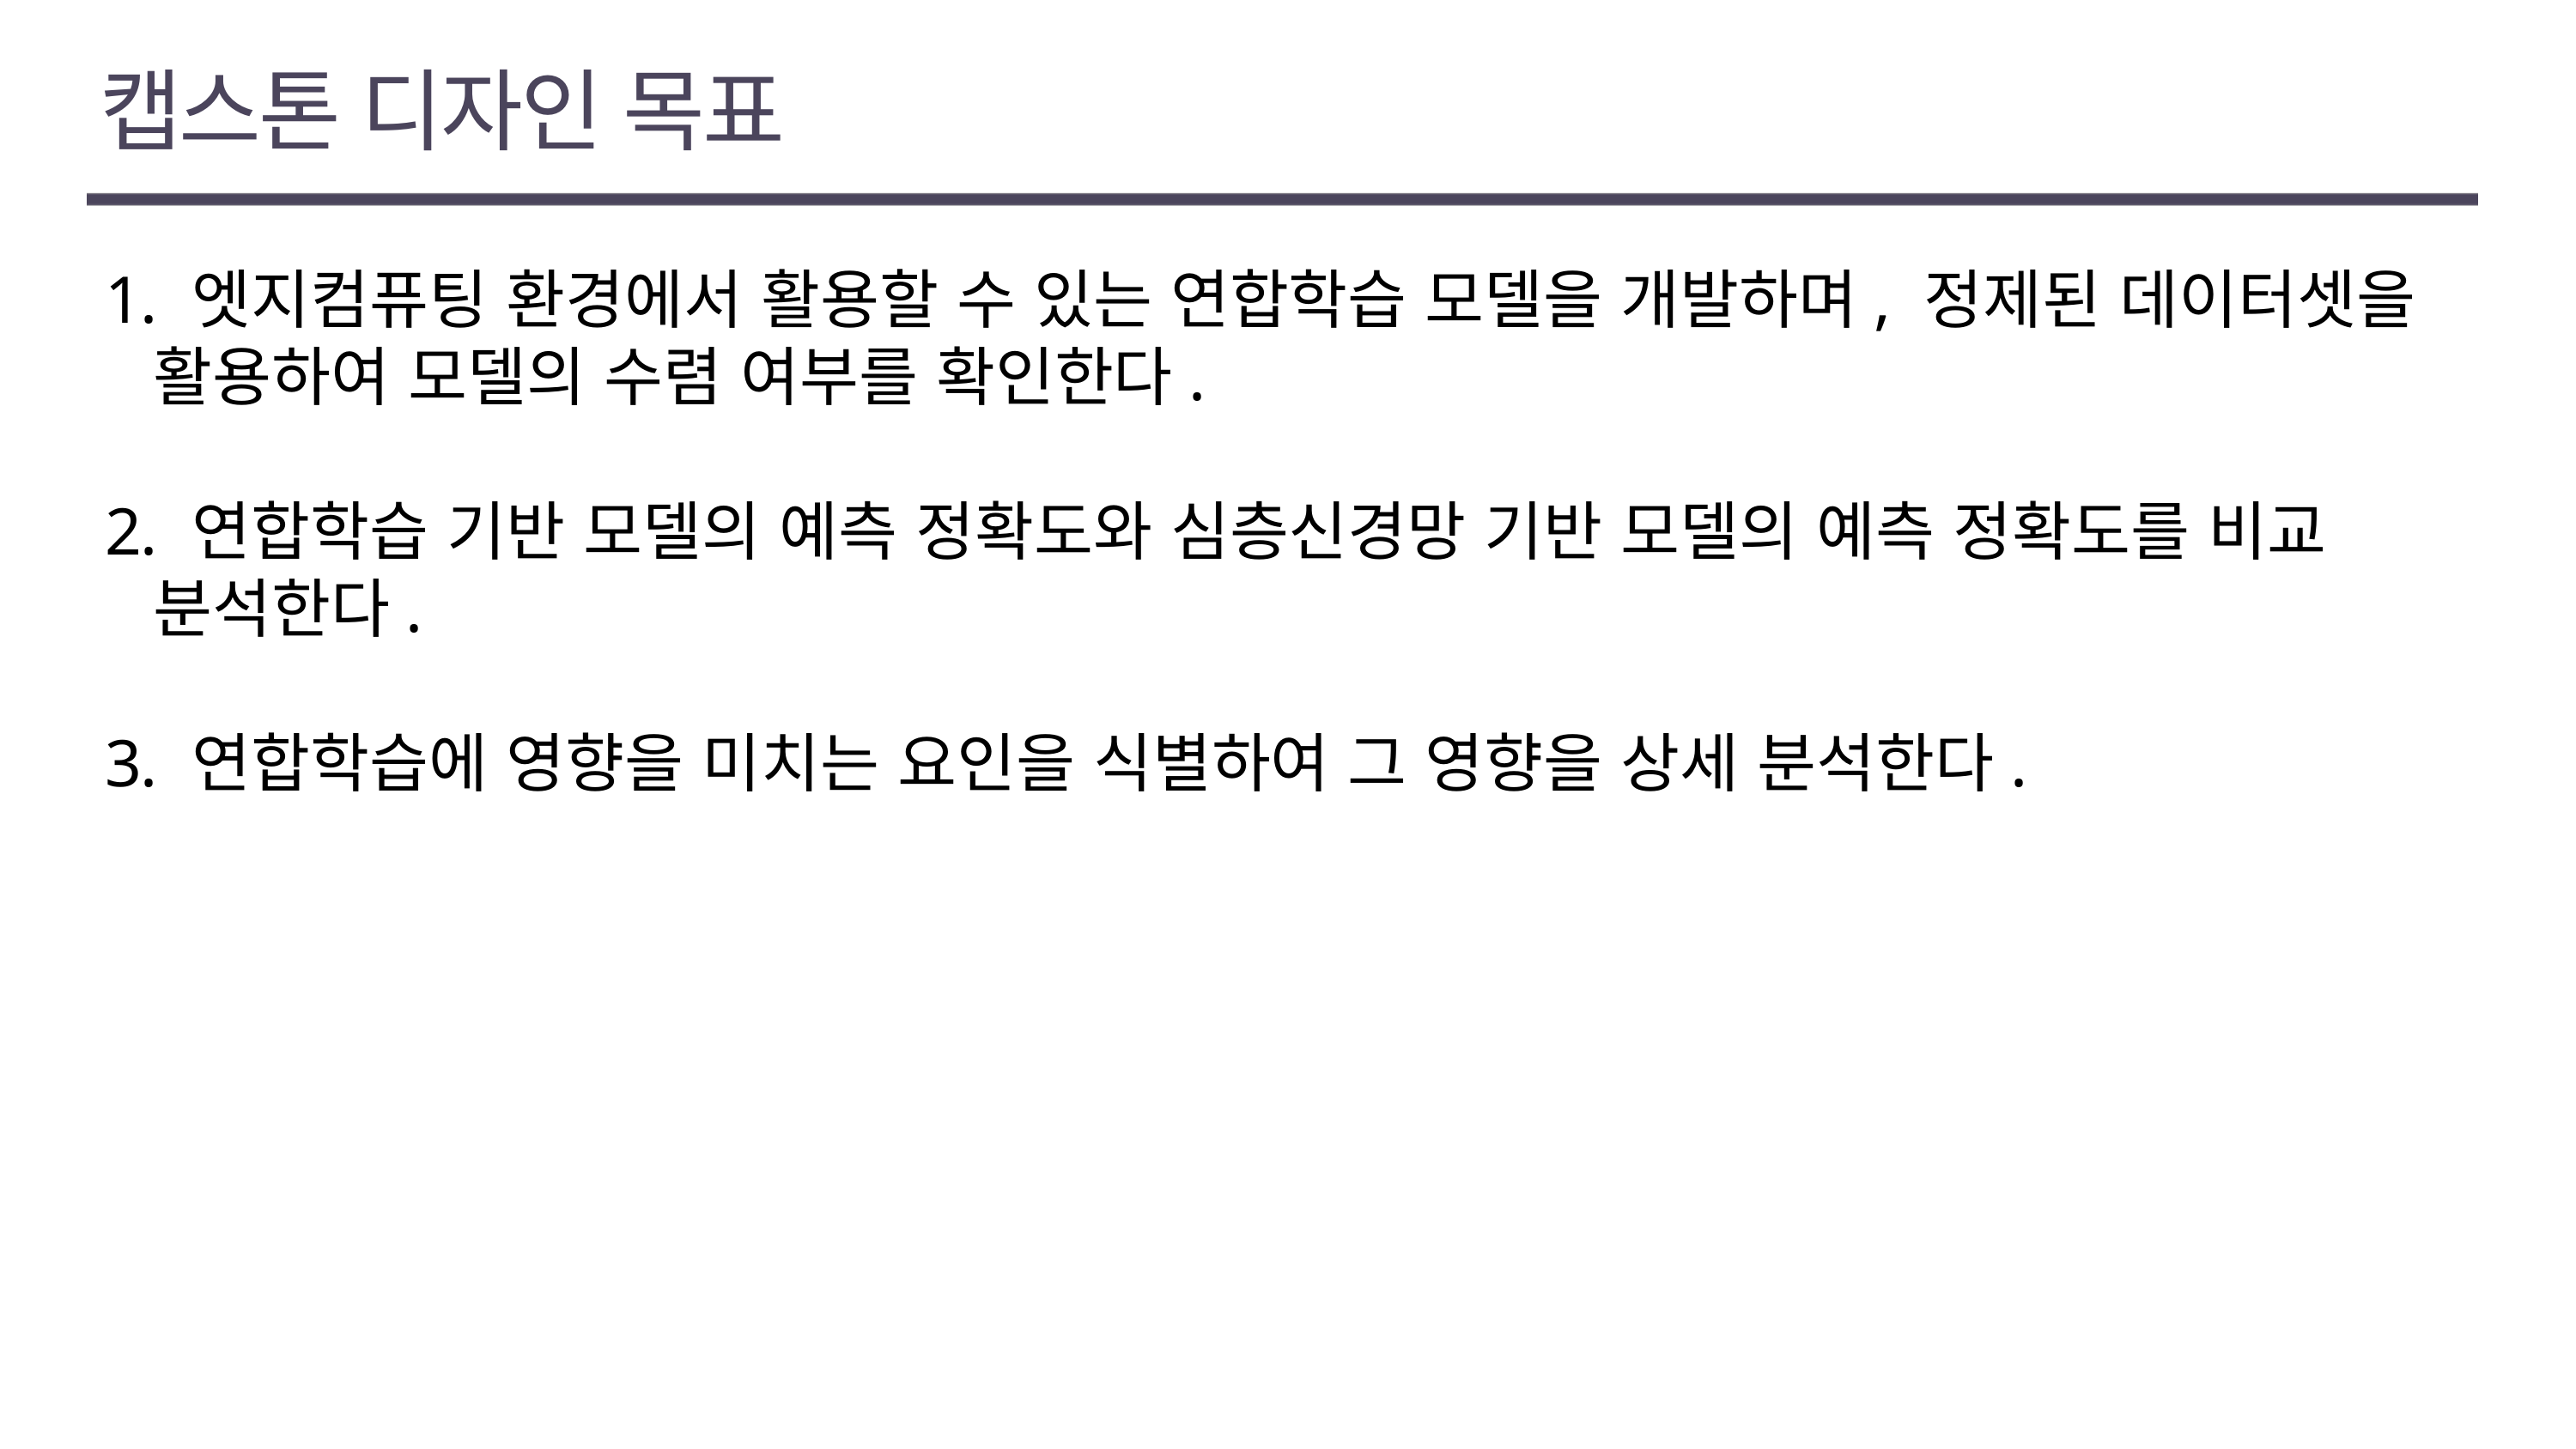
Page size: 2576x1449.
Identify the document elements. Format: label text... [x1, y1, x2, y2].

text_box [87, 176, 2479, 223]
text_box 캡스톤 디자인 목표 [87, 48, 1853, 168]
text_box 엣지컴퓨팅 환경에서 활용할 수 있는 연합학습 모델을 개발하며, 정제된 데이터셋을 활용하여 모델의 수렴 여부를 확인한다. 연합학습 기반 모델의 예측 정확도와 심층신경망 기반 모델의 예측 정확도를 비교 분석한다. 연합학습에 영향을 미치는 요인을 식별하여 그 영향을 상세 분석한다. [92, 252, 2484, 806]
